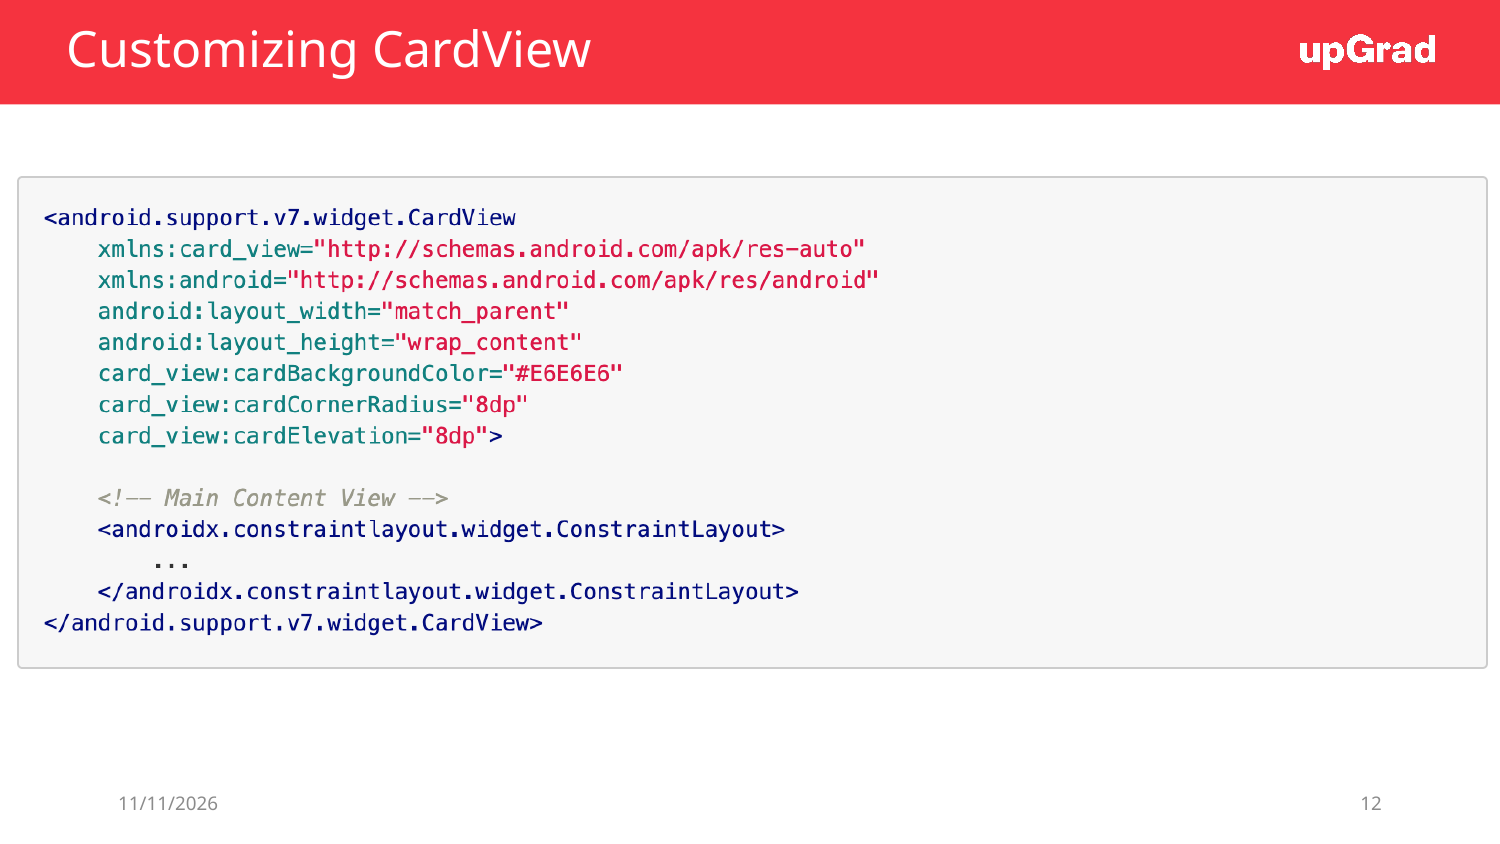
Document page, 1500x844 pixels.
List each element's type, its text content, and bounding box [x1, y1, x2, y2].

slide_number 12 [1059, 782, 1397, 827]
title Customizing CardView [51, 20, 665, 83]
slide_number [103, 782, 441, 827]
picture [1300, 34, 1435, 70]
picture [0, 170, 1500, 674]
